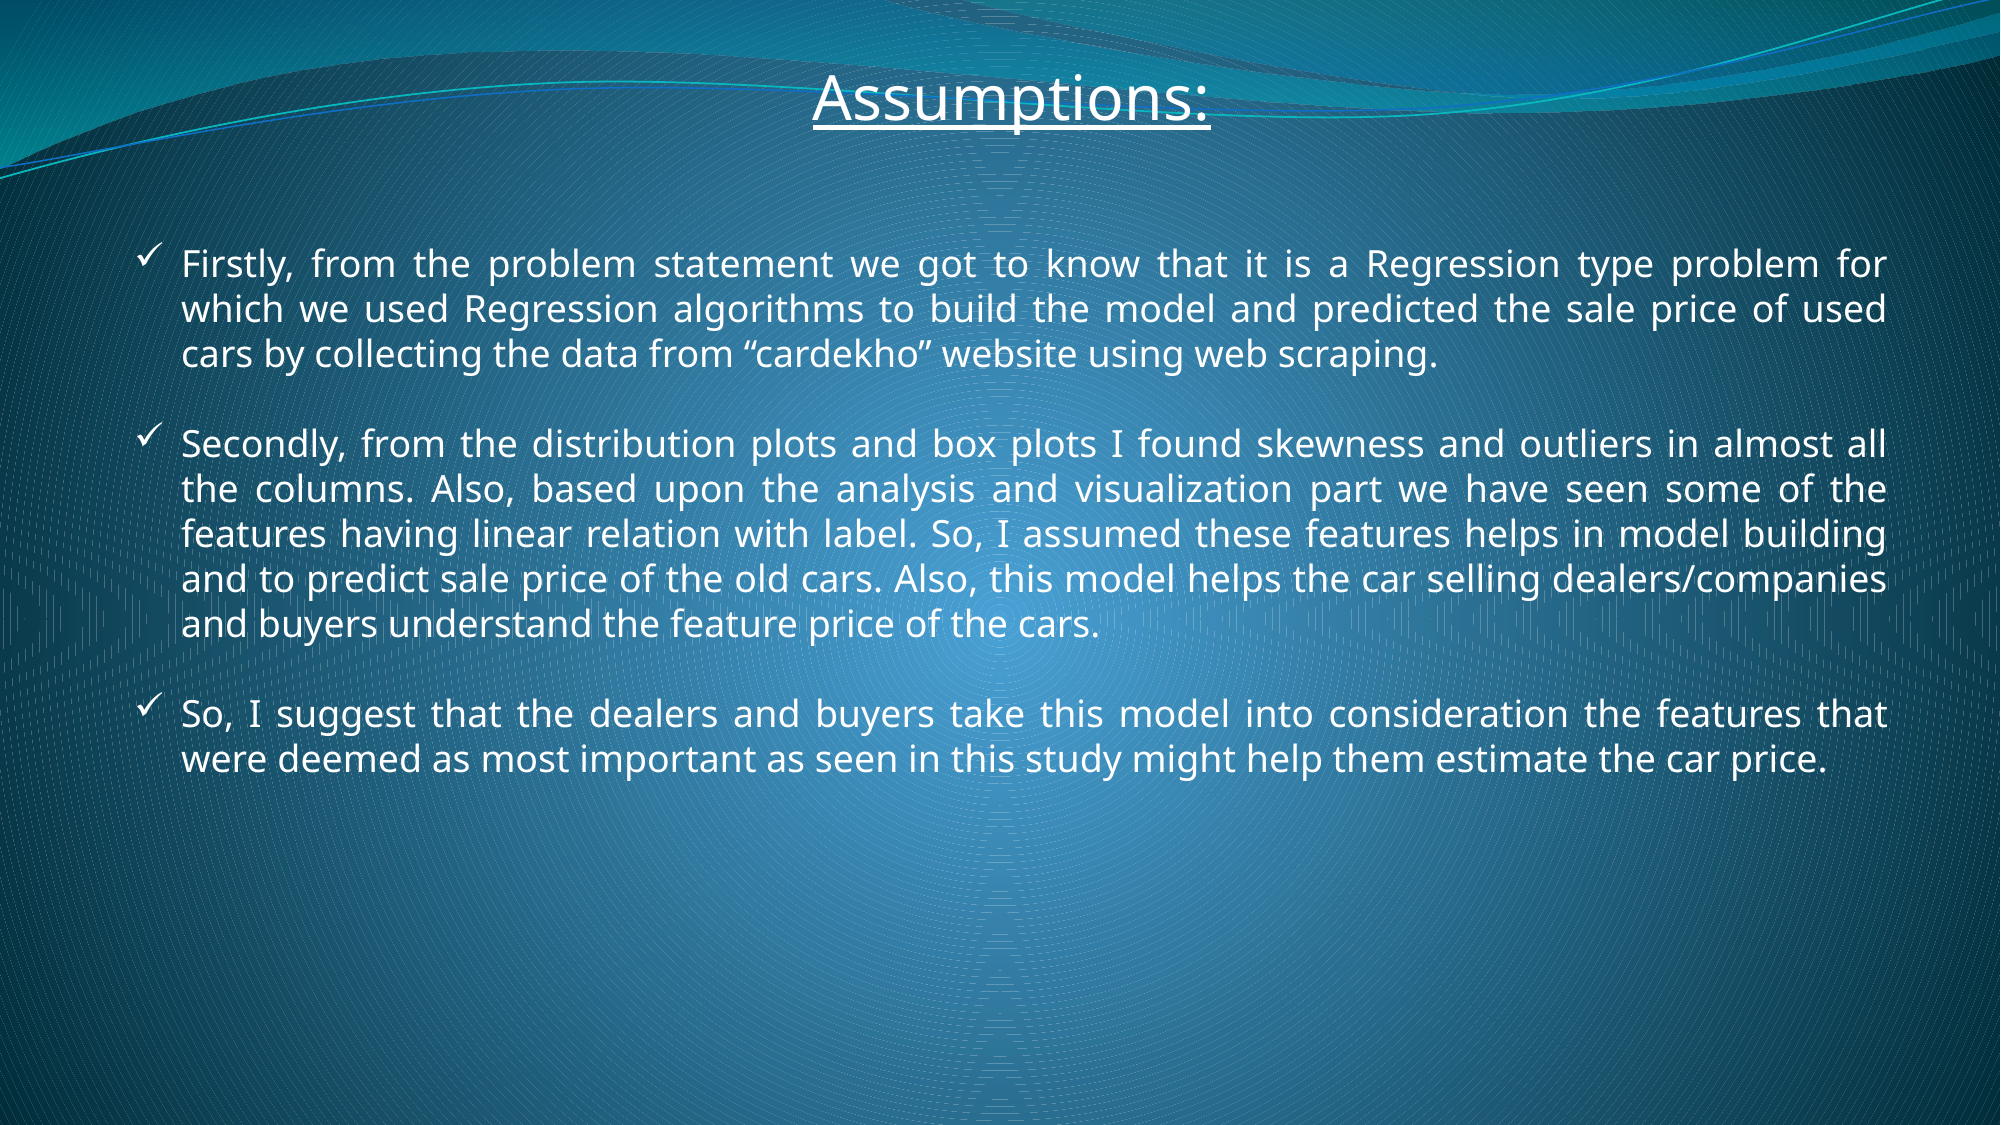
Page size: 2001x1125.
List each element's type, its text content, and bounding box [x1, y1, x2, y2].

text_box Firstly, from the problem statement we got to know that it is a Regression type problem for which we used Regression algorithms to build the model and predicted the sale price of used cars by collecting the data from “cardekho” website using web scraping. Secondly, from the distribution plots and box plots I found skewness and outliers in almost all the columns. Also, based upon the analysis and visualization part we have seen some of the features having linear relation with label. So, I assumed these features helps in model building and to predict sale price of the old cars. Also, this model helps the car selling dealers/companies and buyers understand the feature price of the cars. So, I suggest that the dealers and buyers take this model into consideration the features that were deemed as most important as seen in this study might help them estimate the car price. [119, 232, 1905, 833]
text_box Assumptions: [119, 50, 1905, 141]
